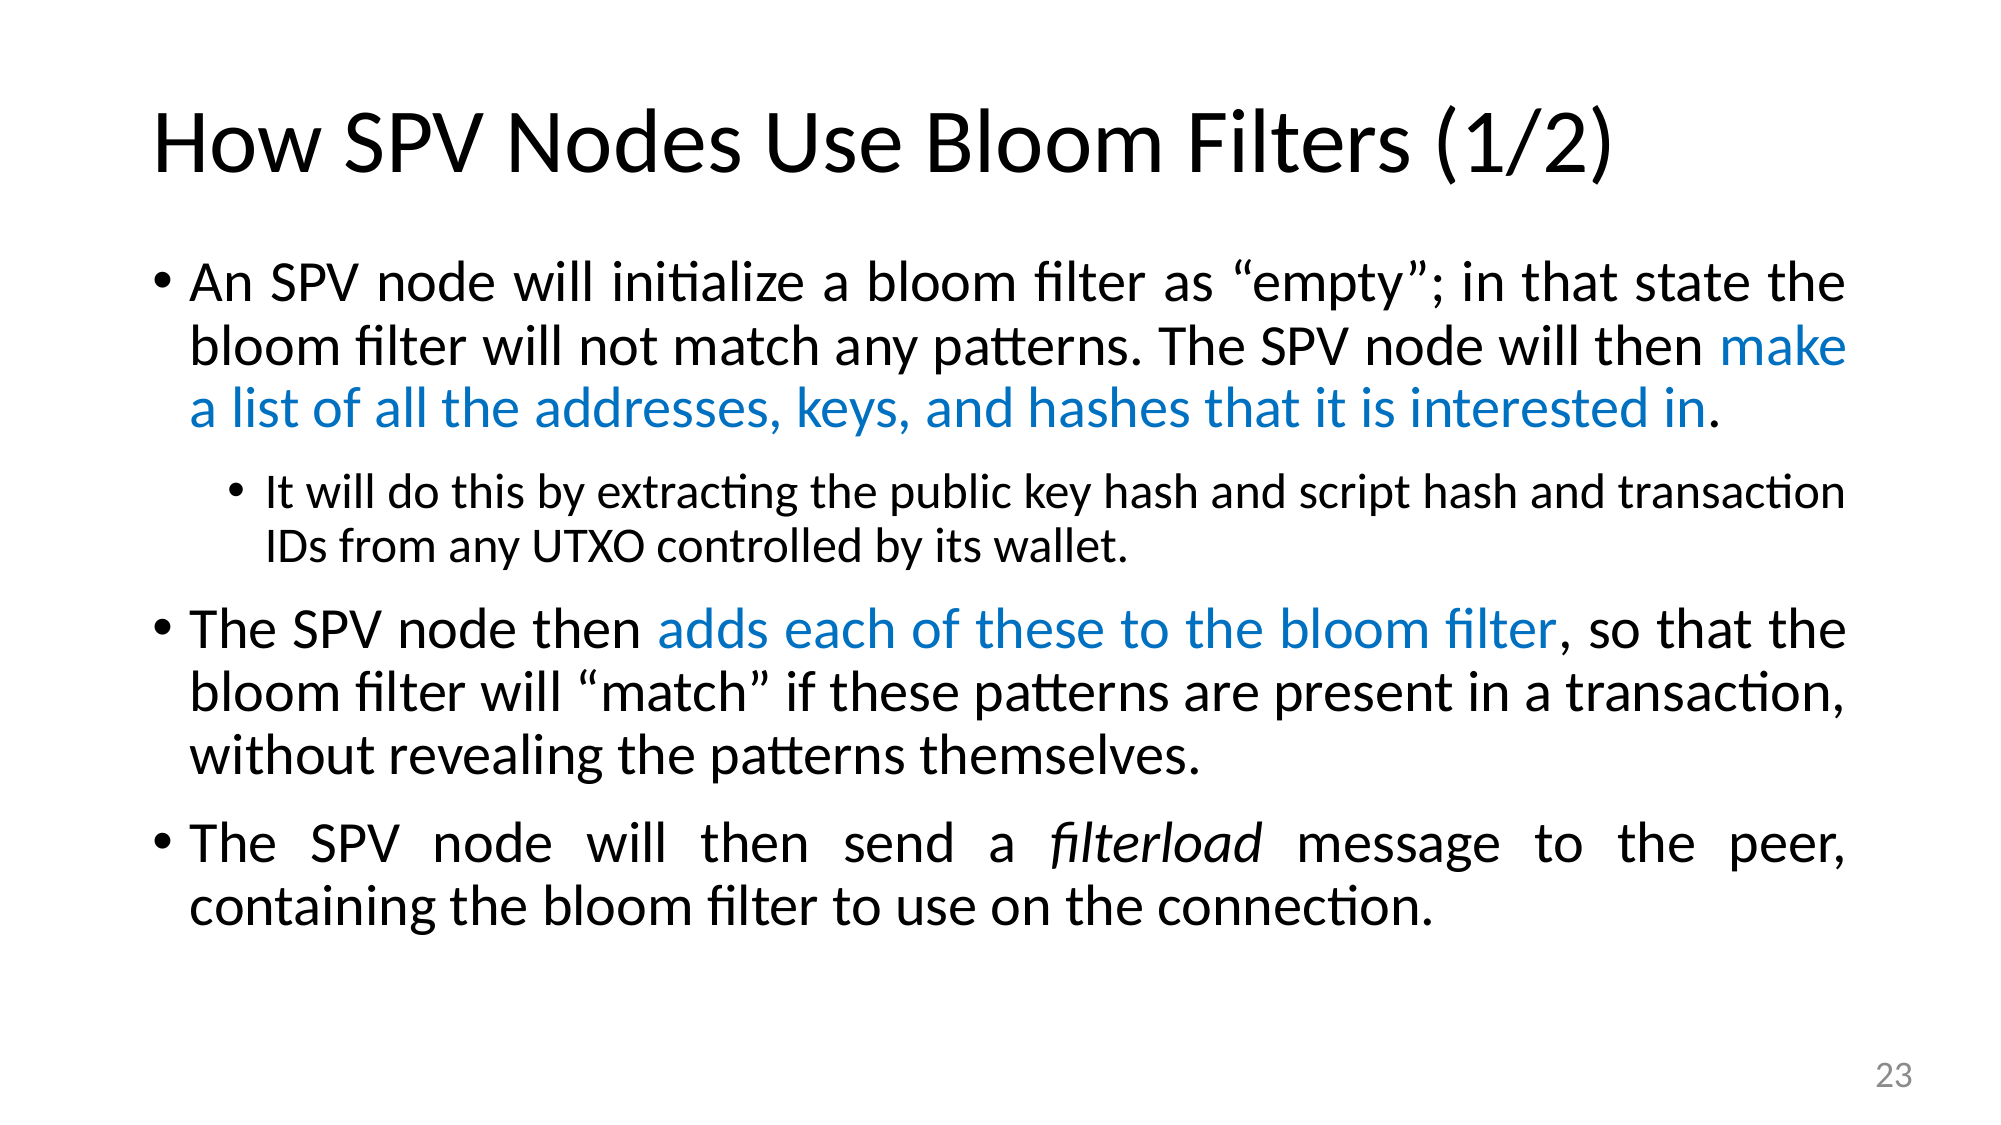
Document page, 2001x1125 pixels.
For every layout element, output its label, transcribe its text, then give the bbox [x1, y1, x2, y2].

title How SPV Nodes Use Bloom Filters (1/2) [137, 59, 1863, 227]
slide_number 23 [1477, 1042, 1928, 1103]
list An SPV node will initialize a bloom filter as “empty”; in that state the bloom filter will not match any patterns. The SPV node will then make a list of all the addresses, keys, and hashes that it is interested in. It will do this by extracting the public key hash and script hash and transaction IDs from any UTXO controlled by its wallet. The SPV node then adds each of these to the bloom filter, so that the bloom filter will “match” if these patterns are present in a transaction, without revealing the patterns themselves. The SPV node will then send a filterload message to the peer, containing the bloom filter to use on the connection. [137, 244, 1863, 1014]
